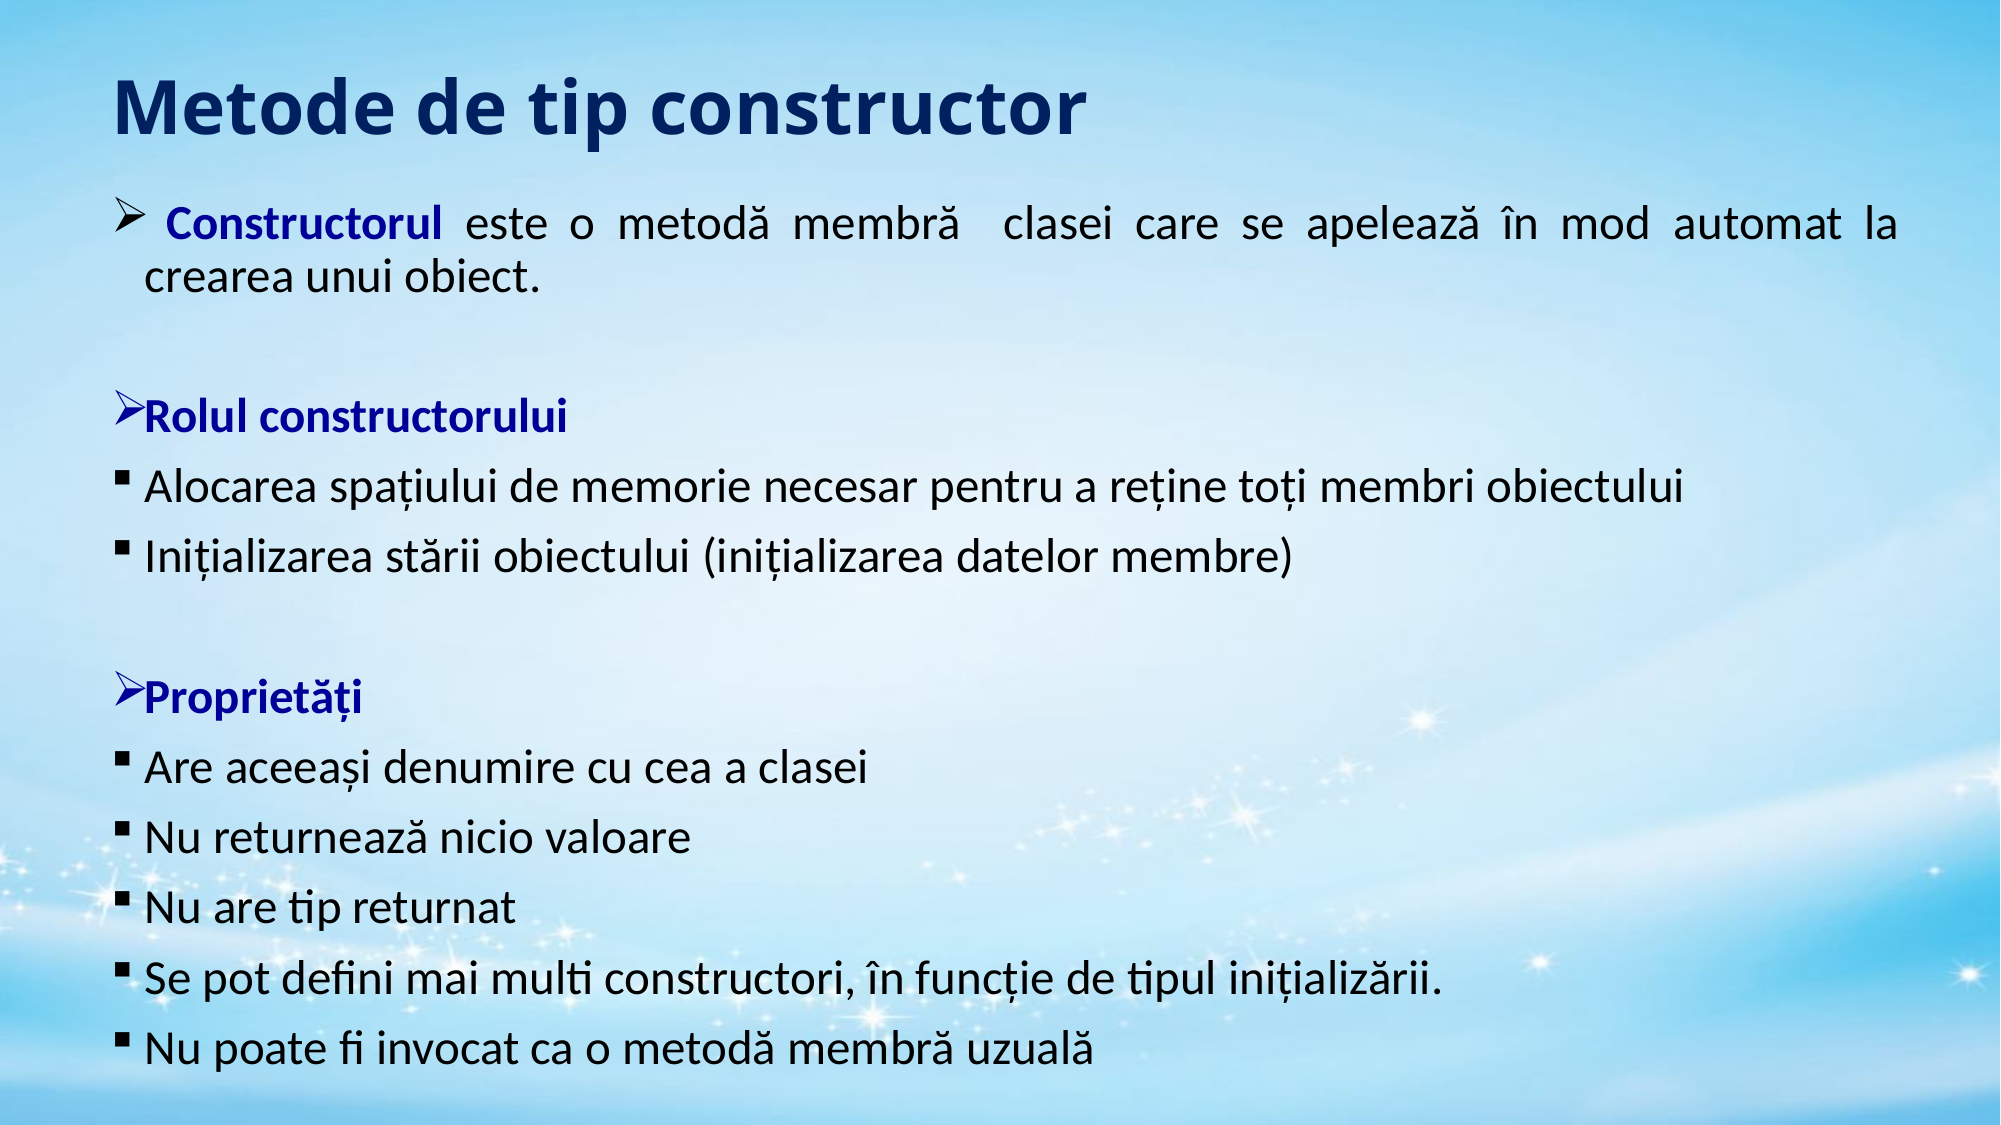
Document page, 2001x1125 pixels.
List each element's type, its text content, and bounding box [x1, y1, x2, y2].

list Constructorul este o metodă membră clasei care se apelează în mod automat la crearea unui obiect. Rolul constructorului Alocarea spațiului de memorie necesar pentru a reține toți membri obiectului Inițializarea stării obiectului (inițializarea datelor membre) Proprietăți Are aceeași denumire cu cea a clasei Nu returnează nicio valoare Nu are tip returnat Se pot defini mai multi constructori, în funcție de tipul inițializării. Nu poate fi invocat ca o metodă membră uzuală [96, 189, 1915, 1083]
picture [0, 0, 2001, 1125]
title Metode de tip constructor [96, 31, 1822, 189]
